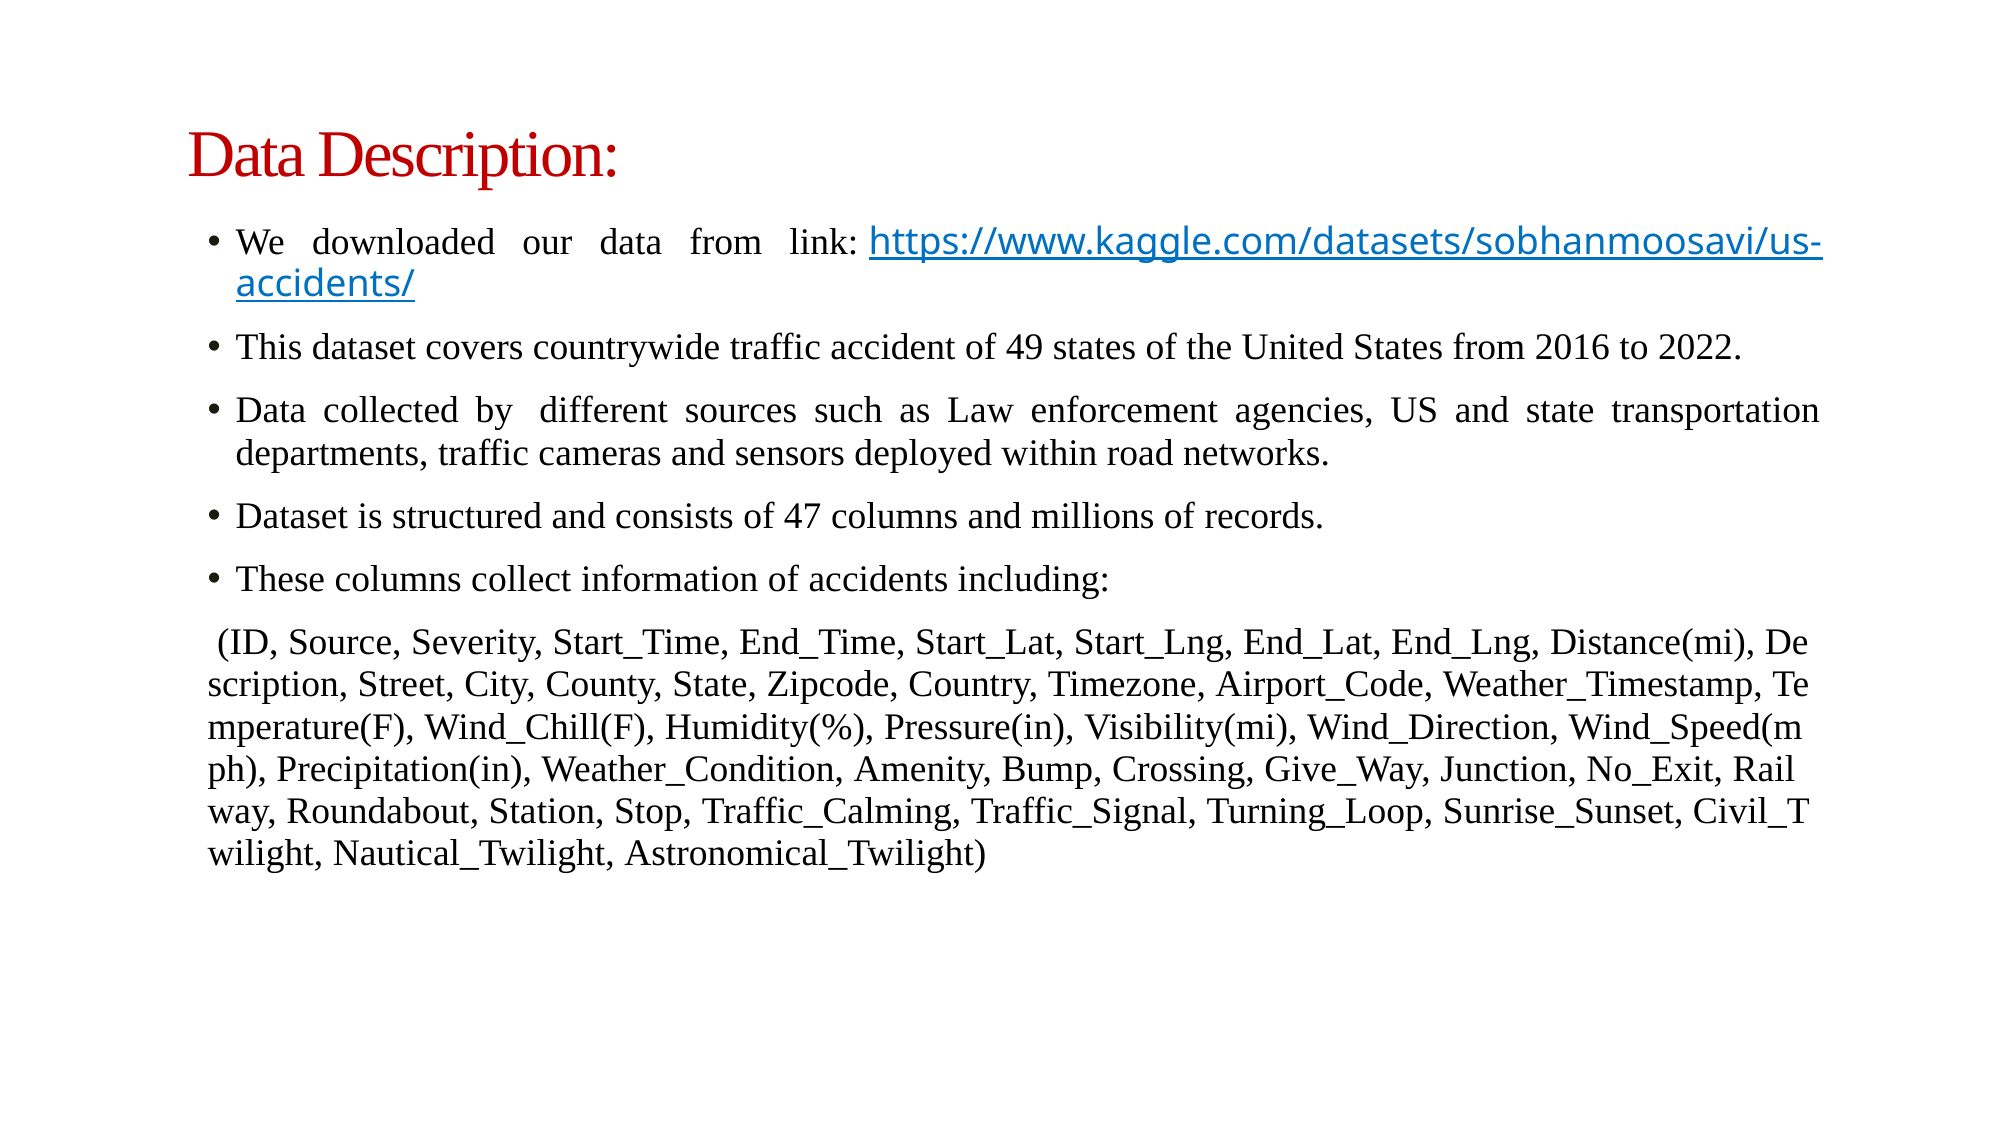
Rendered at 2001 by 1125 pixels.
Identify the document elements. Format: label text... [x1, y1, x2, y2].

text_box We downloaded our data from link: https://www.kaggle.com/datasets/sobhanmoosavi/us-accidents/ This dataset covers countrywide traffic accident of 49 states of the United States from 2016 to 2022. Data collected by different sources such as Law enforcement agencies, US and state transportation departments, traffic cameras and sensors deployed within road networks. Dataset is structured and consists of 47 columns and millions of records. These columns collect information of accidents including: (ID, Source, Severity, Start_Time, End_Time, Start_Lat, Start_Lng, End_Lat, End_Lng, Distance(mi), Description, Street, City, County, State, Zipcode, Country, Timezone, Airport_Code, Weather_Timestamp, Temperature(F), Wind_Chill(F), Humidity(%), Pressure(in), Visibility(mi), Wind_Direction, Wind_Speed(mph), Precipitation(in), Weather_Condition, Amenity, Bump, Crossing, Give_Way, Junction, No_Exit, Railway, Roundabout, Station, Stop, Traffic_Calming, Traffic_Signal, Turning_Loop, Sunrise_Sunset, Civil_Twilight, Nautical_Twilight, Astronomical_Twilight) [200, 213, 1830, 1041]
title Data Description: [180, 112, 1800, 213]
